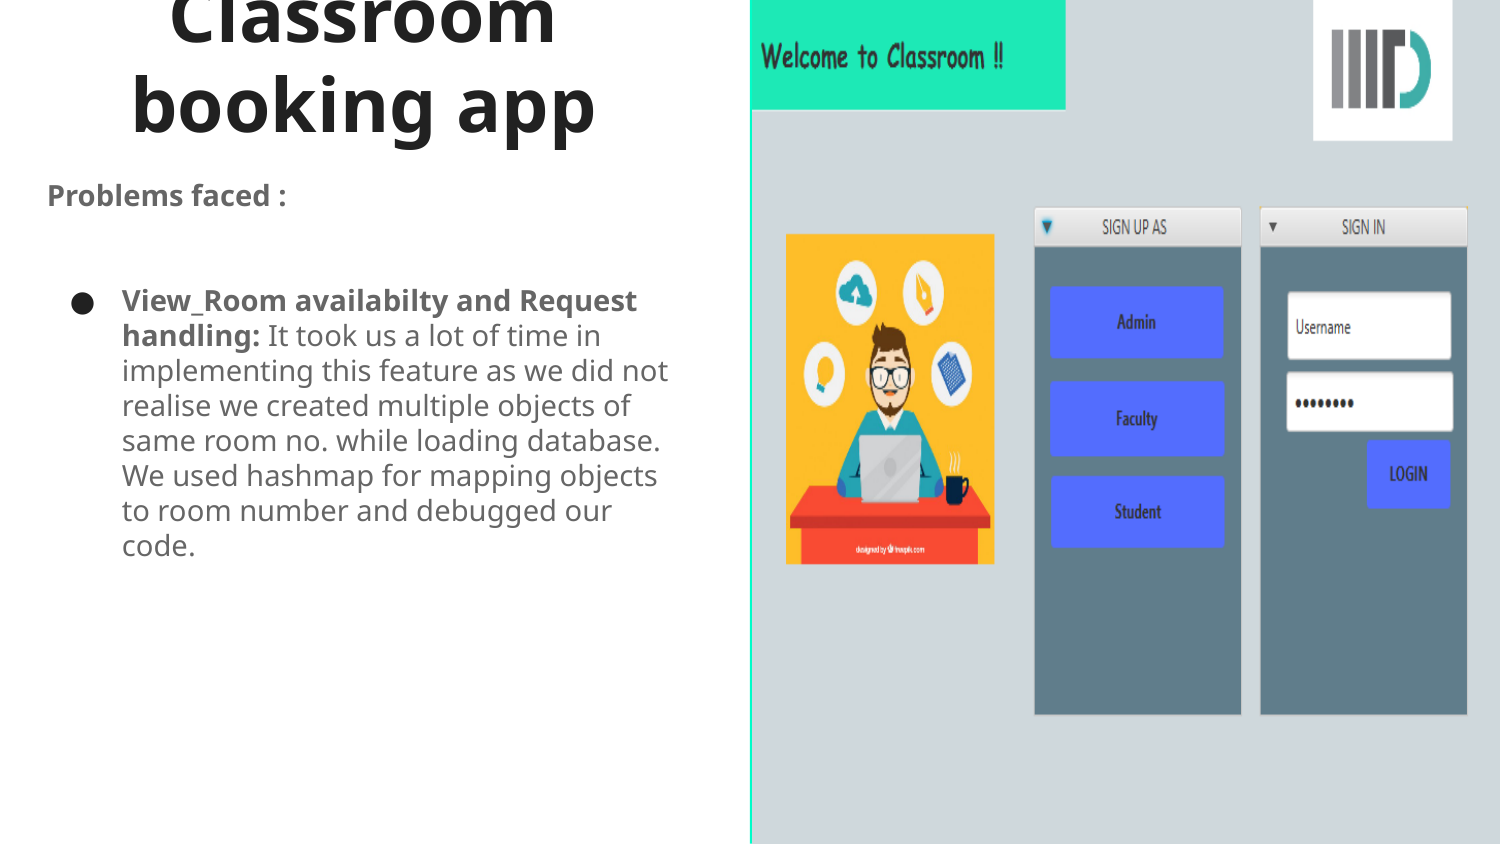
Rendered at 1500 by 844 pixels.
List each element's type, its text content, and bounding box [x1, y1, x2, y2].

picture [752, 0, 1500, 844]
title Classroom booking app [31, 0, 696, 162]
subtitle Problems faced : View_Room availabilty and Request handling: It took us a lot of time in implementing this feature as we did not realise we created multiple objects of same room no. while loading database. We used hashmap for mapping objects to room number and debugged our code. [31, 162, 696, 813]
